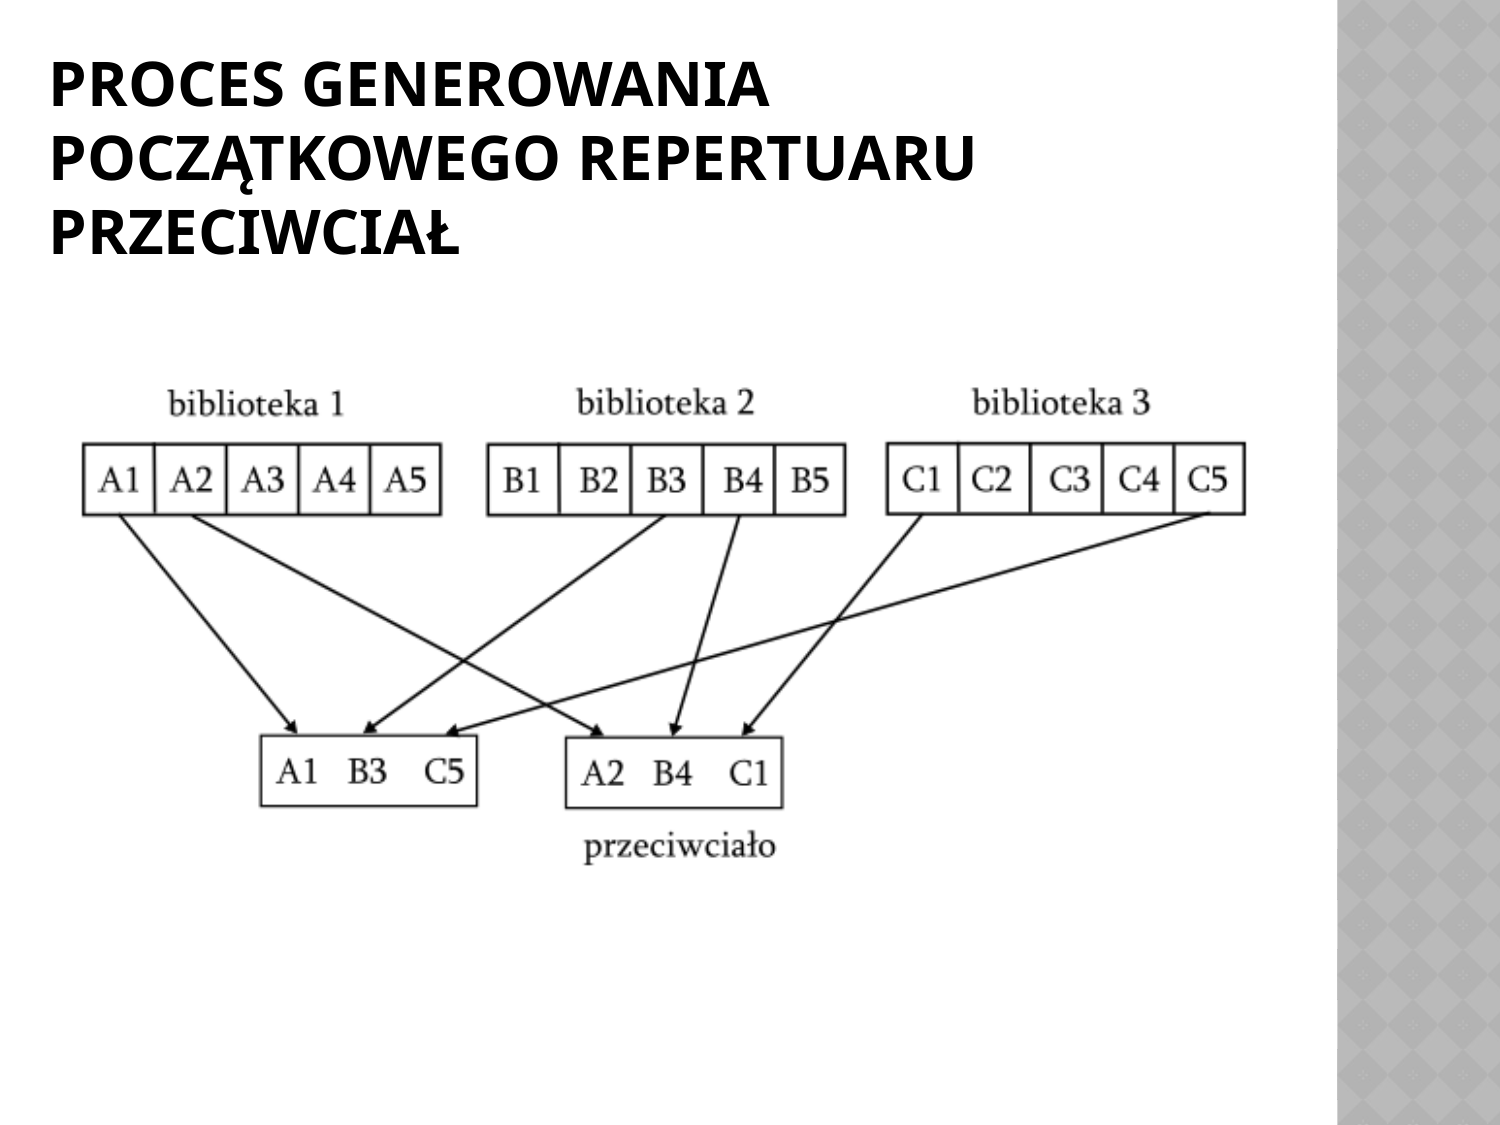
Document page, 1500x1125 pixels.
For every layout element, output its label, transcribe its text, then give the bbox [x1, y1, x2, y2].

title Proces generowania początkowego repertuaru przeciwciał [41, 42, 1294, 268]
picture [0, 361, 1322, 917]
